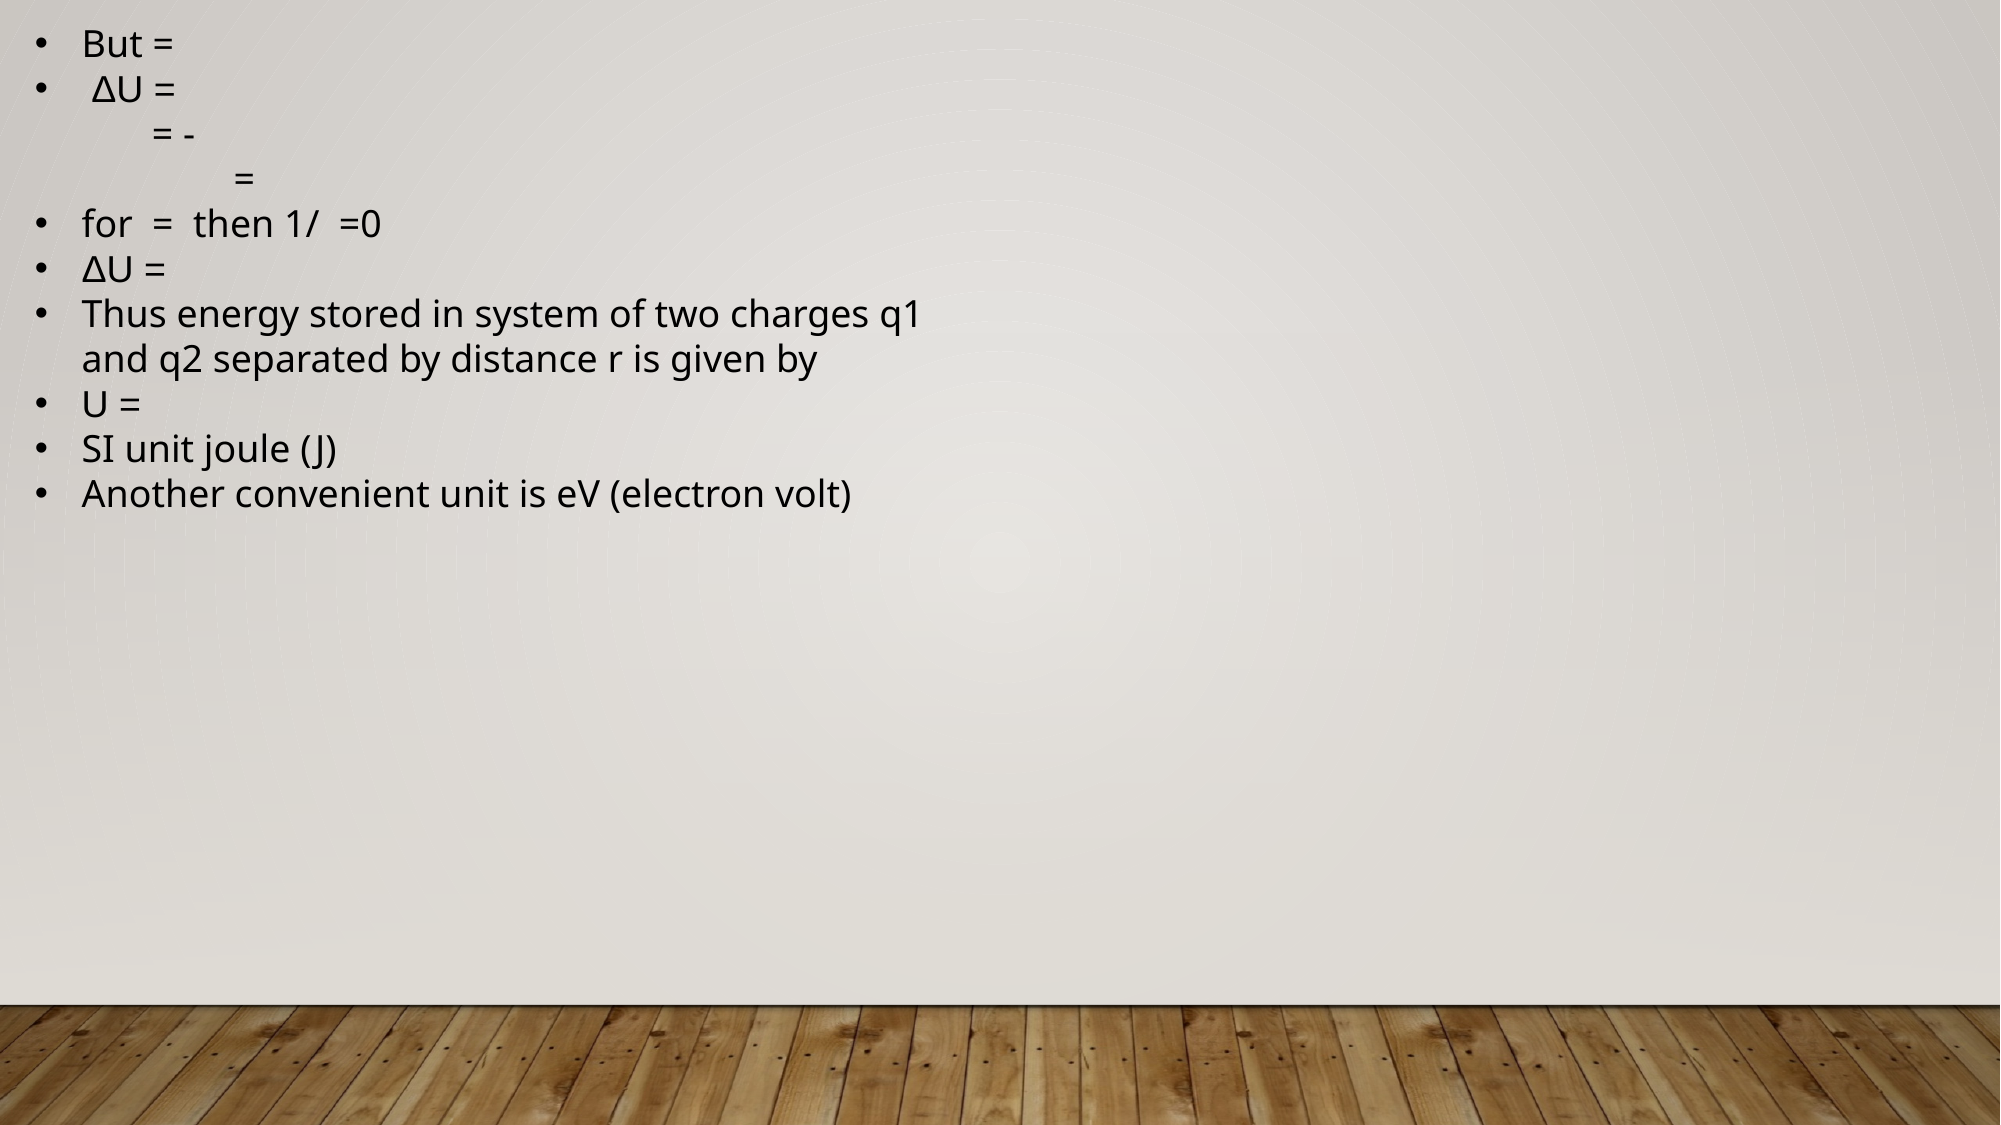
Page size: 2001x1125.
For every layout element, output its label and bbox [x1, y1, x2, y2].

picture [0, 1005, 2000, 1125]
